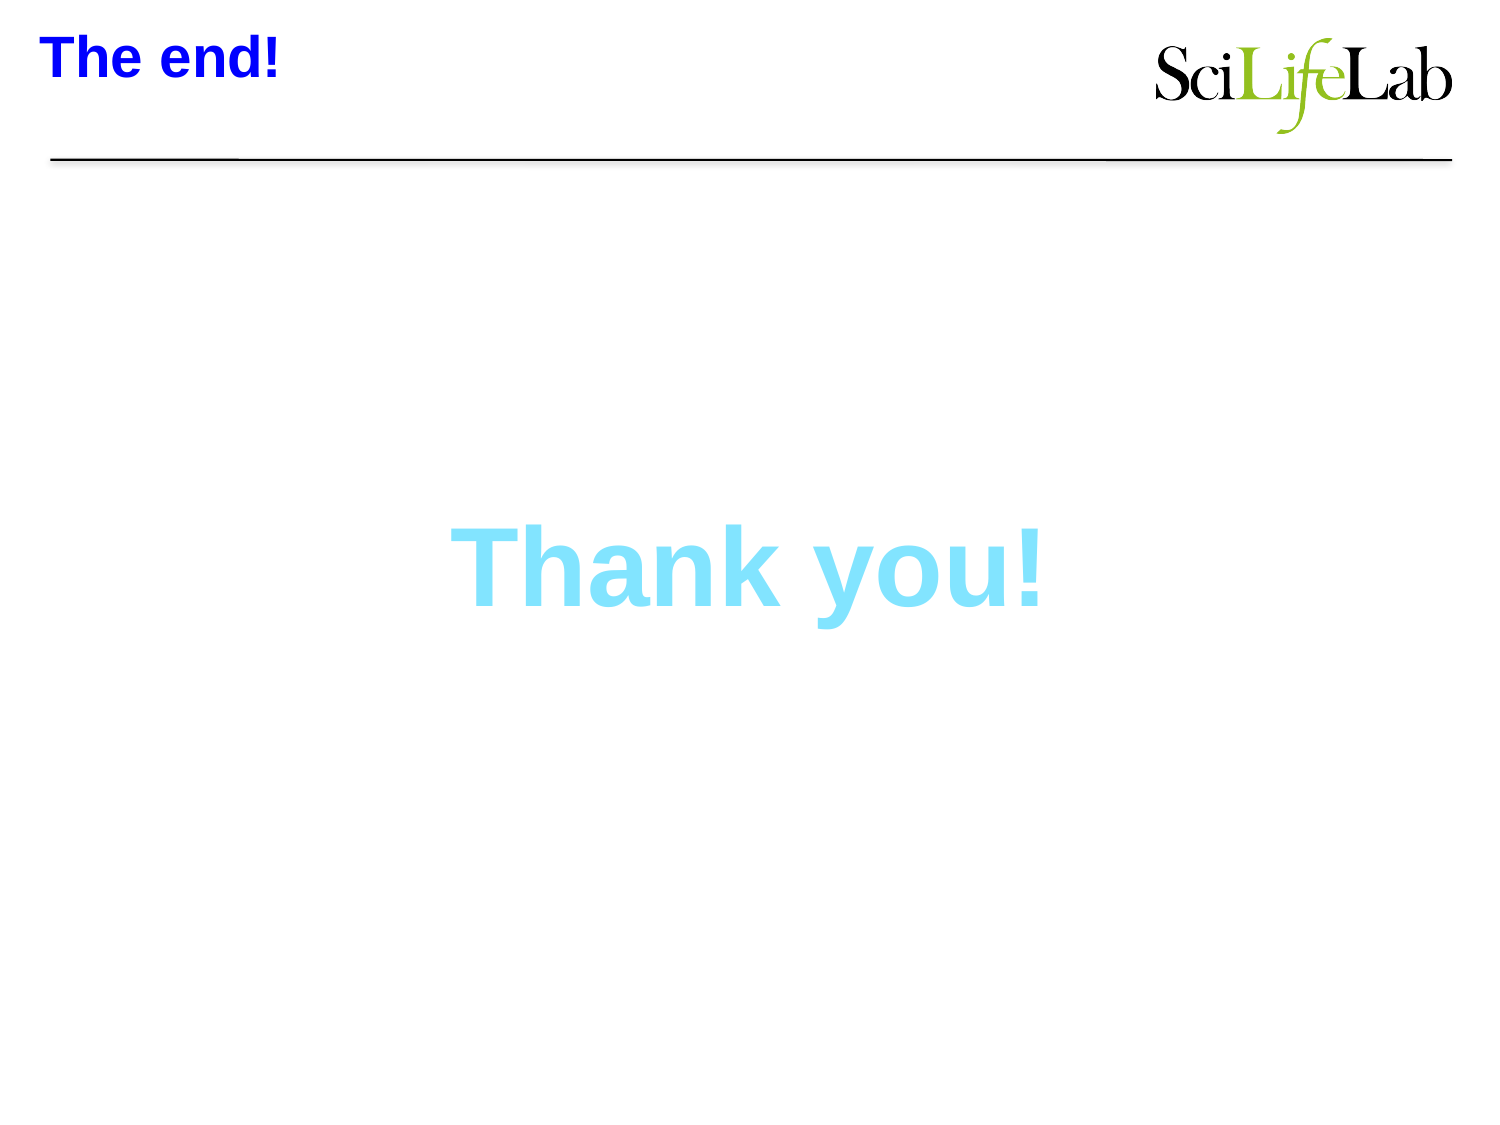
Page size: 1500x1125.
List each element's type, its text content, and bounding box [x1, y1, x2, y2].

text_box Thank you! [434, 486, 1066, 637]
text_box The end! [25, 11, 1314, 145]
picture [1314, 38, 1452, 134]
